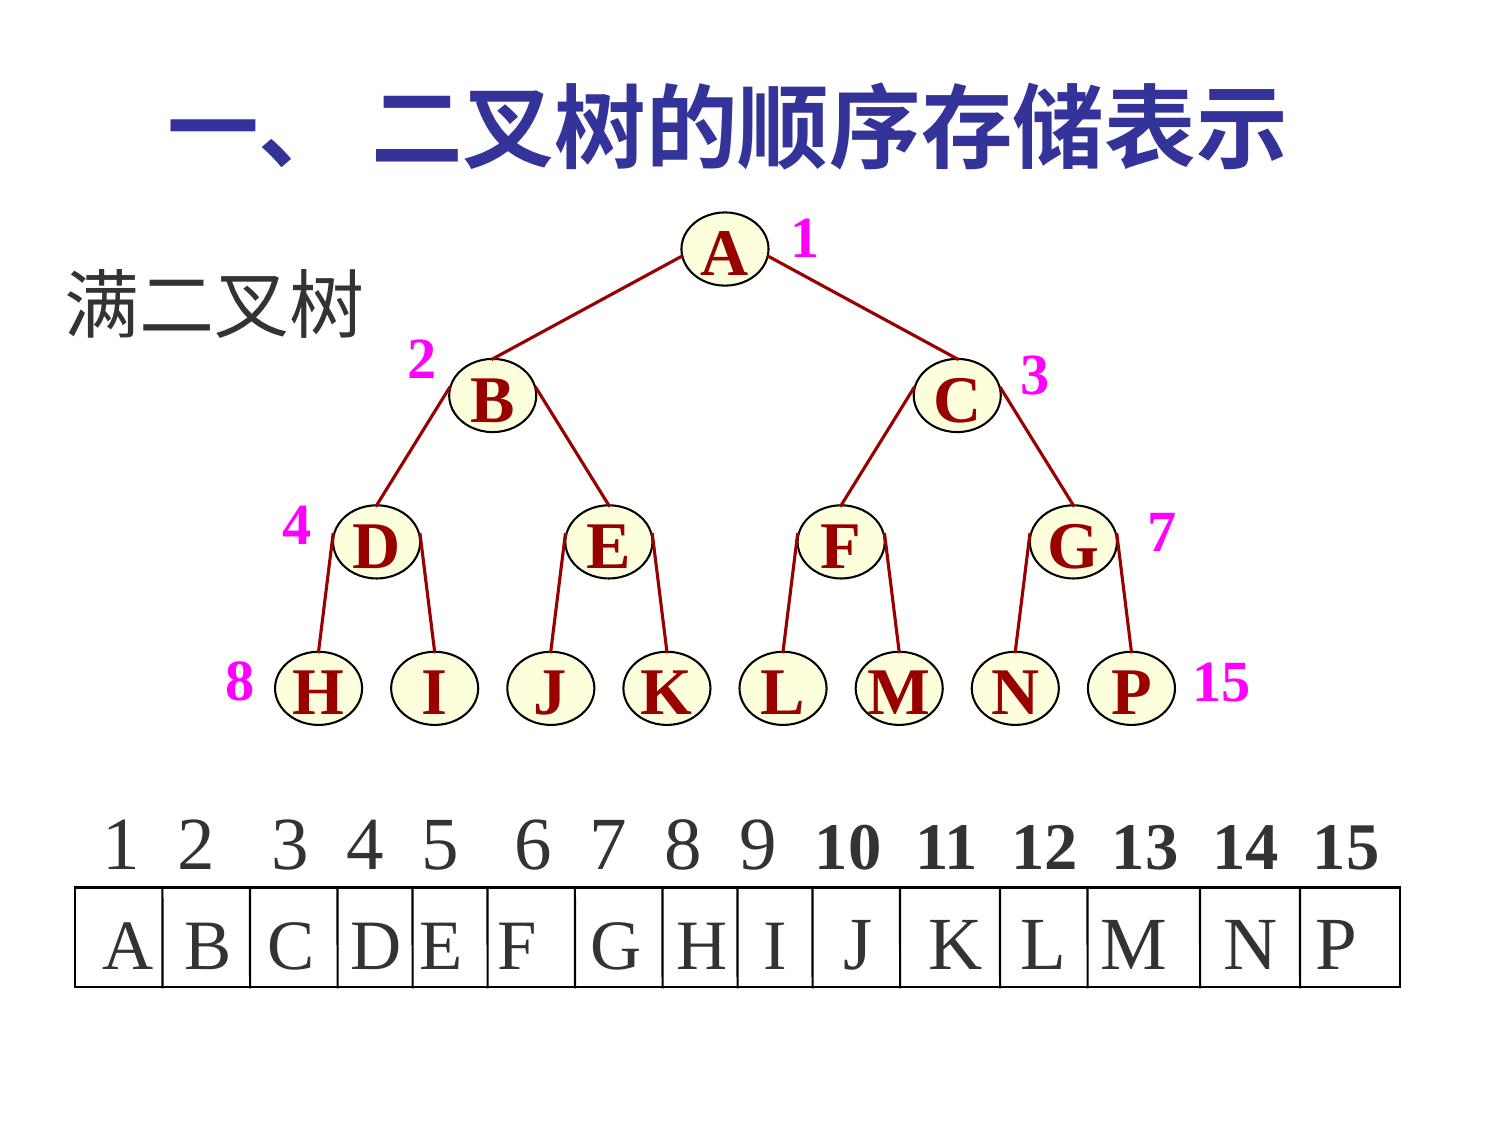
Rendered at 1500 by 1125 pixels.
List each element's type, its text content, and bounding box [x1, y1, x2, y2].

text_box 满二叉树 [49, 249, 205, 355]
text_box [210, 191, 1277, 721]
text_box 一、 二叉树的顺序存储表示 [152, 62, 1304, 188]
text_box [74, 787, 1500, 993]
